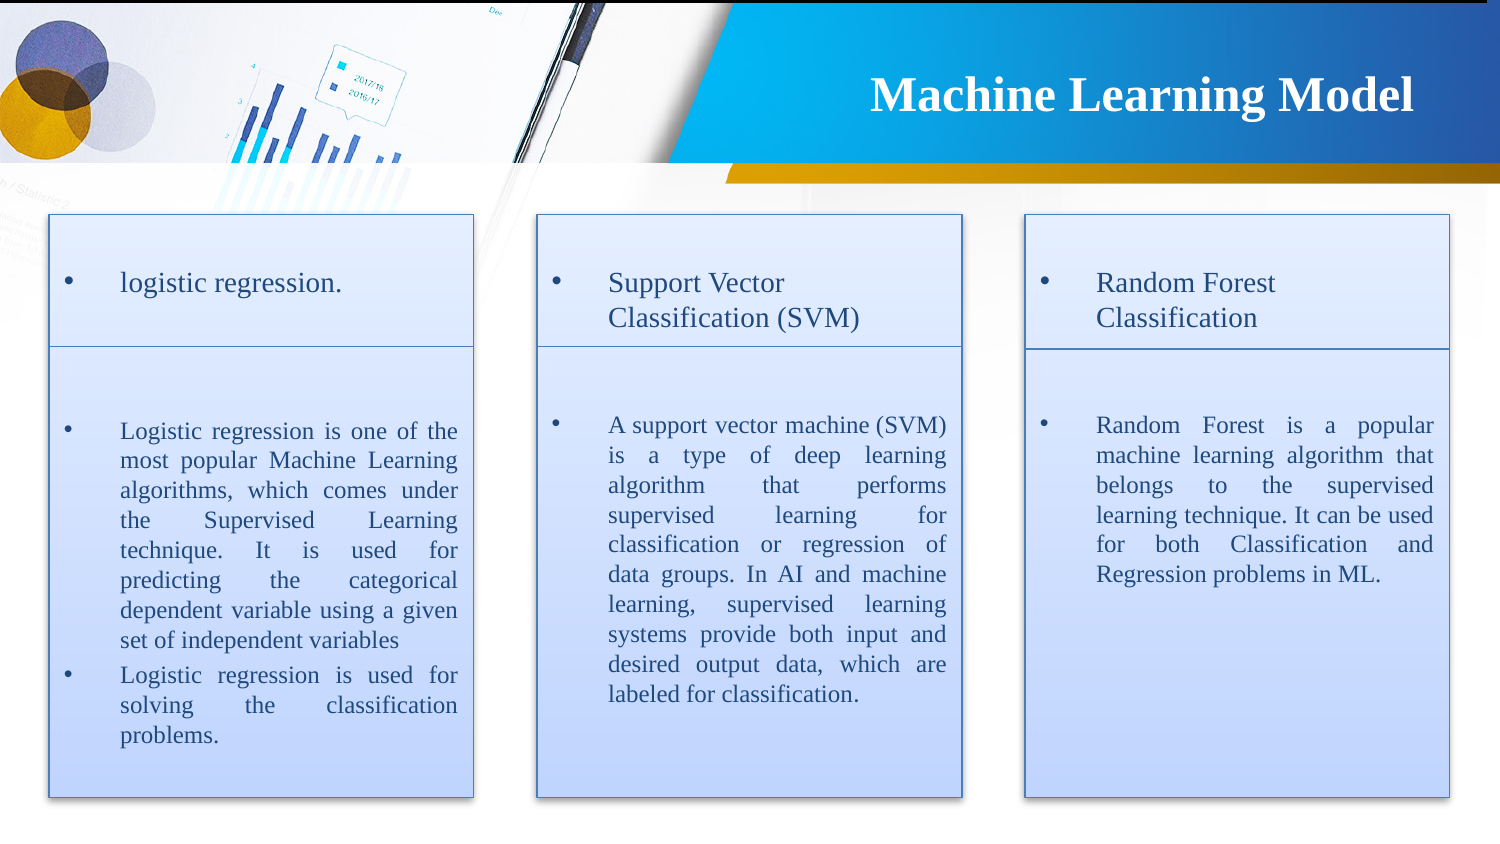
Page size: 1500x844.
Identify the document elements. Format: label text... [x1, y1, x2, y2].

list Support Vector Classification (SVM) A support vector machine (SVM) is a type of deep learning algorithm that performs supervised learning for classification or regression of data groups. In AI and machine learning, supervised learning systems provide both input and desired output data, which are labeled for classification. [536, 214, 963, 346]
list Support Vector Classification (SVM) A support vector machine (SVM) is a type of deep learning algorithm that performs supervised learning for classification or regression of data groups. In AI and machine learning, supervised learning systems provide both input and desired output data, which are labeled for classification. [536, 353, 963, 798]
text_box Random Forest Classification Random Forest is a popular machine learning algorithm that belongs to the supervised learning technique. It can be used for both Classification and Regression problems in ML. [1024, 214, 1450, 348]
picture [0, 0, 1500, 844]
title Machine Learning Model [136, 21, 1487, 162]
list logistic regression. Logistic regression is one of the most popular Machine Learning algorithms, which comes under the Supervised Learning technique. It is used for predicting the categorical dependent variable using a given set of independent variables Logistic regression is used for solving the classification problems. [48, 353, 474, 798]
list logistic regression. Logistic regression is one of the most popular Machine Learning algorithms, which comes under the Supervised Learning technique. It is used for predicting the categorical dependent variable using a given set of independent variables Logistic regression is used for solving the classification problems. [48, 214, 474, 346]
text_box Random Forest Classification Random Forest is a popular machine learning algorithm that belongs to the supervised learning technique. It can be used for both Classification and Regression problems in ML. [1024, 355, 1450, 798]
